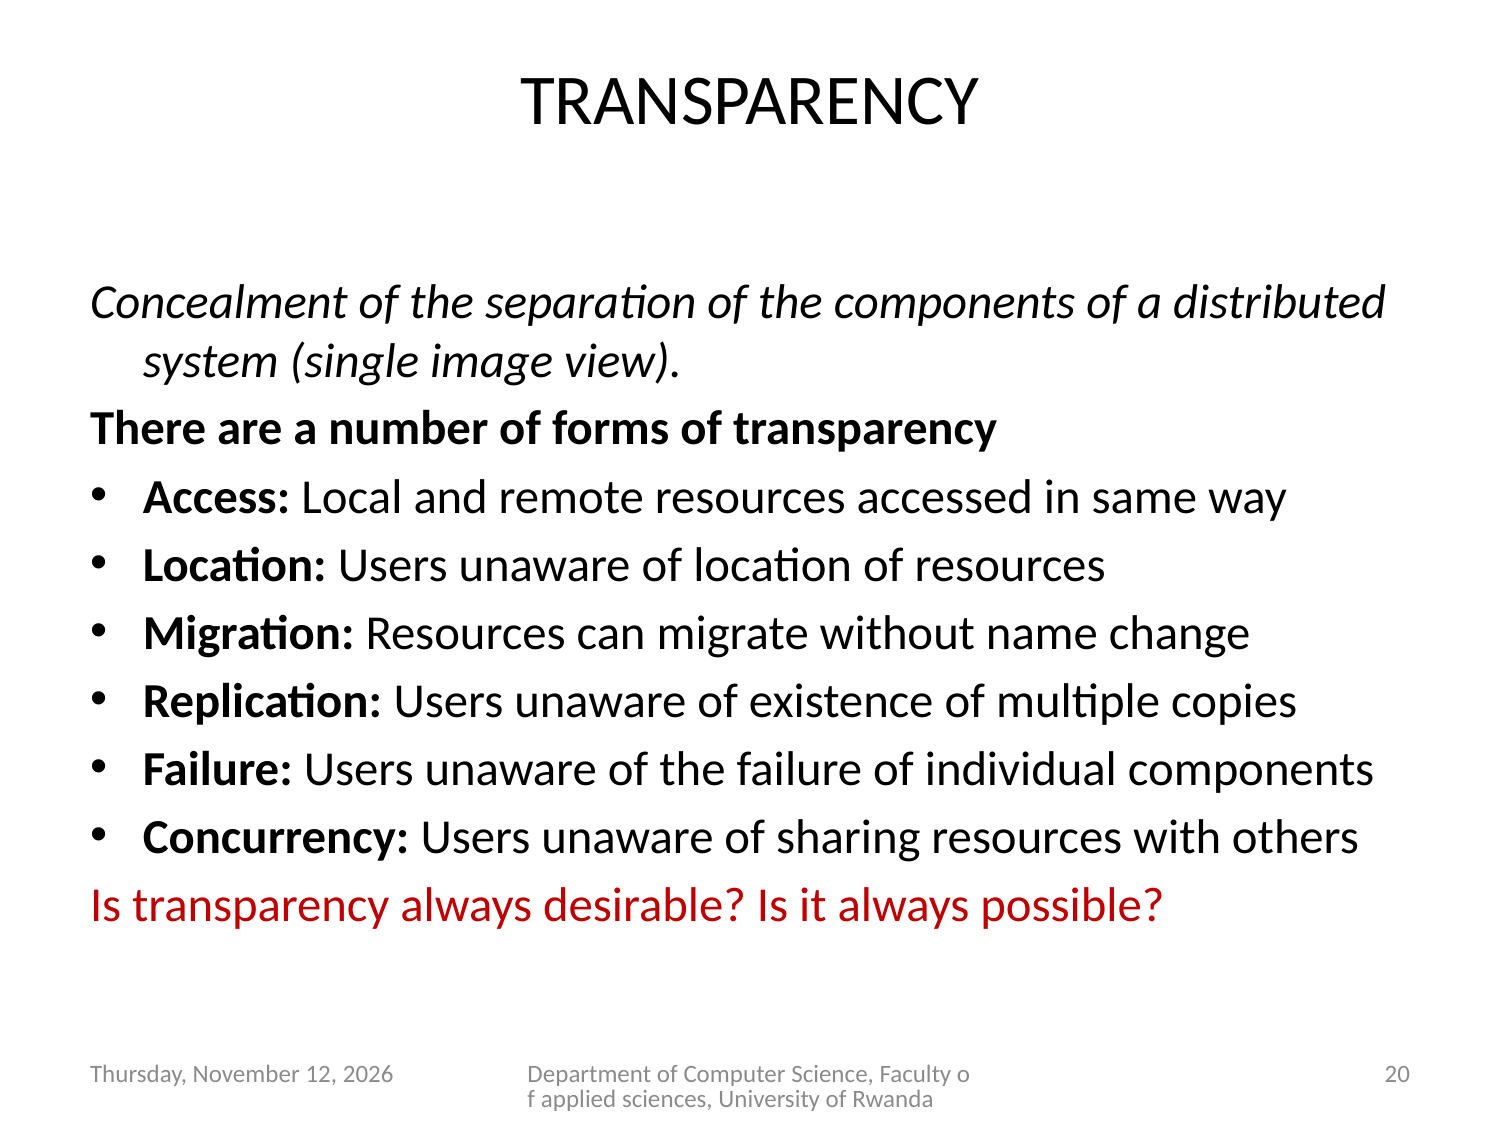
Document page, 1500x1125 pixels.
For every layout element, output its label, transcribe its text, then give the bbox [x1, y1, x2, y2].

slide_number 20 [1074, 1042, 1425, 1103]
footer Department of Computer Science, Faculty of applied sciences, University of Rwanda [512, 1042, 988, 1103]
title TRANSPARENCY [75, 45, 1425, 233]
list Concealment of the separation of the components of a distributed system (single image view). There are a number of forms of transparency Access: Local and remote resources accessed in same way Location: Users unaware of location of resources Migration: Resources can migrate without name change Replication: Users unaware of existence of multiple copies Failure: Users unaware of the failure of individual components Concurrency: Users unaware of sharing resources with others Is transparency always desirable? Is it always possible? [75, 262, 1425, 1005]
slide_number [75, 1042, 425, 1103]
